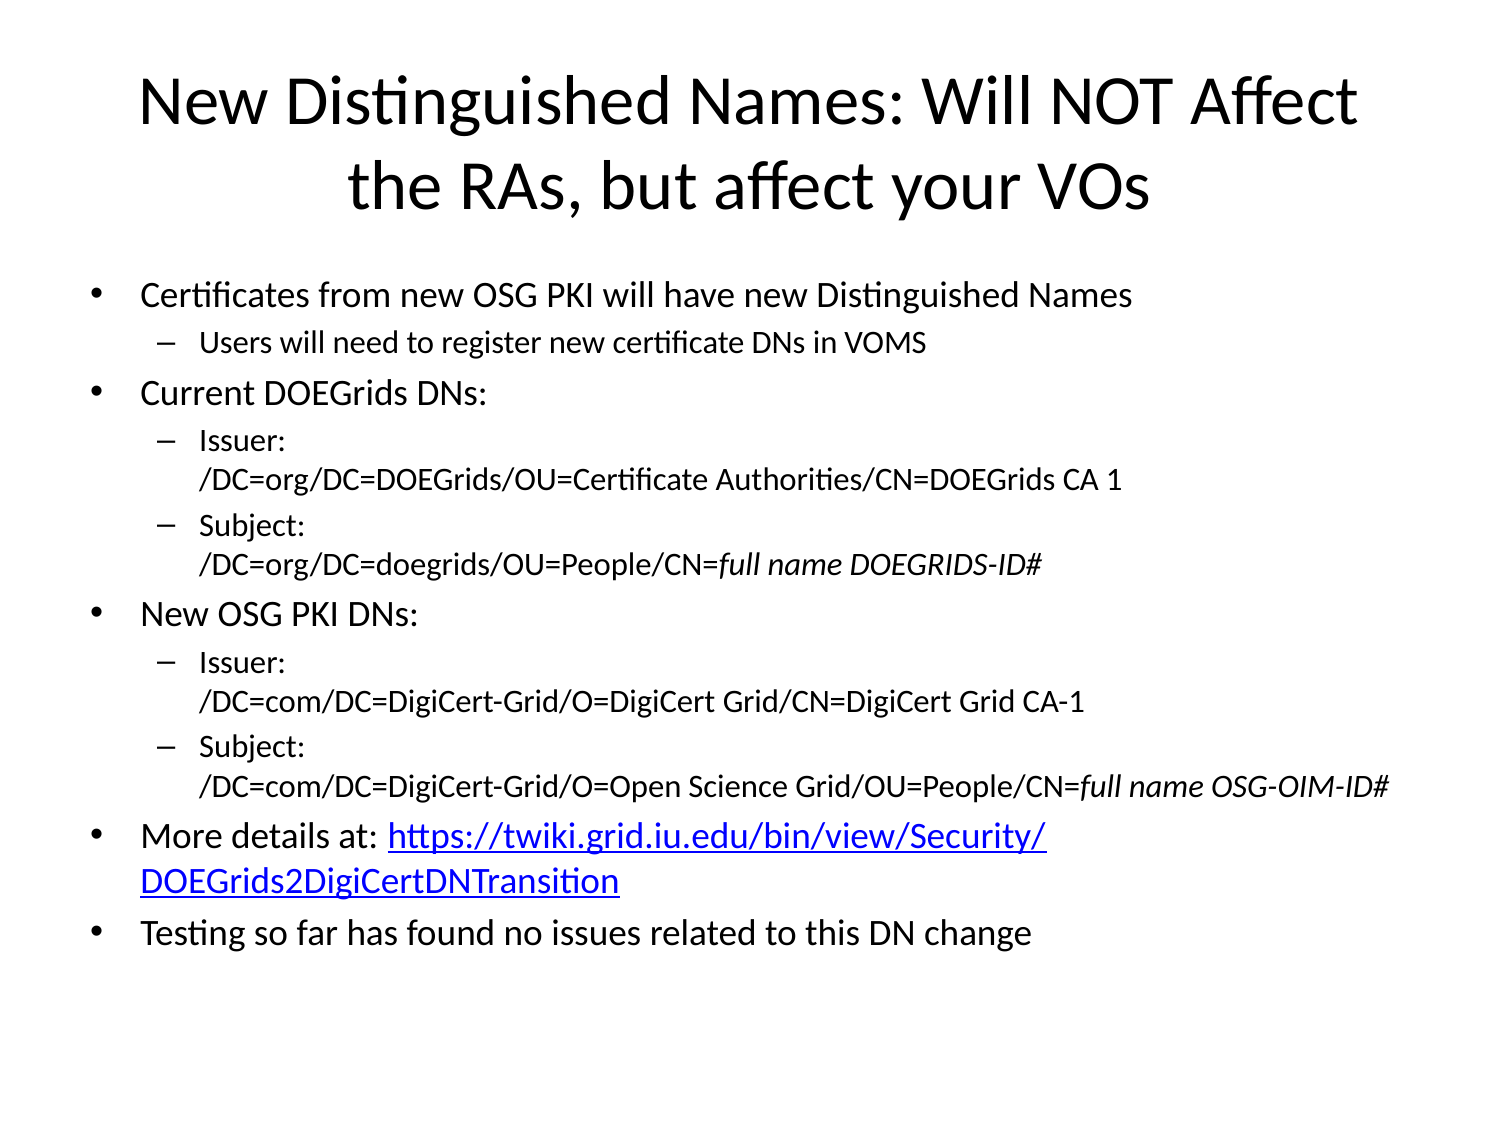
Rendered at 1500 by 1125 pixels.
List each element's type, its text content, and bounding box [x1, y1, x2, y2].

list Certificates from new OSG PKI will have new Distinguished Names Users will need to register new certificate DNs in VOMS Current DOEGrids DNs: Issuer: /DC=org/DC=DOEGrids/OU=Certificate Authorities/CN=DOEGrids CA 1 Subject: /DC=org/DC=doegrids/OU=People/CN=full name DOEGRIDS-ID# New OSG PKI DNs: Issuer: /DC=com/DC=DigiCert-Grid/O=DigiCert Grid/CN=DigiCert Grid CA-1 Subject: /DC=com/DC=DigiCert-Grid/O=Open Science Grid/OU=People/CN=full name OSG-OIM-ID# More details at: https://twiki.grid.iu.edu/bin/view/Security/DOEGrids2DigiCertDNTransition Testing so far has found no issues related to this DN change [75, 262, 1425, 1005]
title New Distinguished Names: Will NOT Affect the RAs, but affect your VOs [75, 45, 1425, 233]
